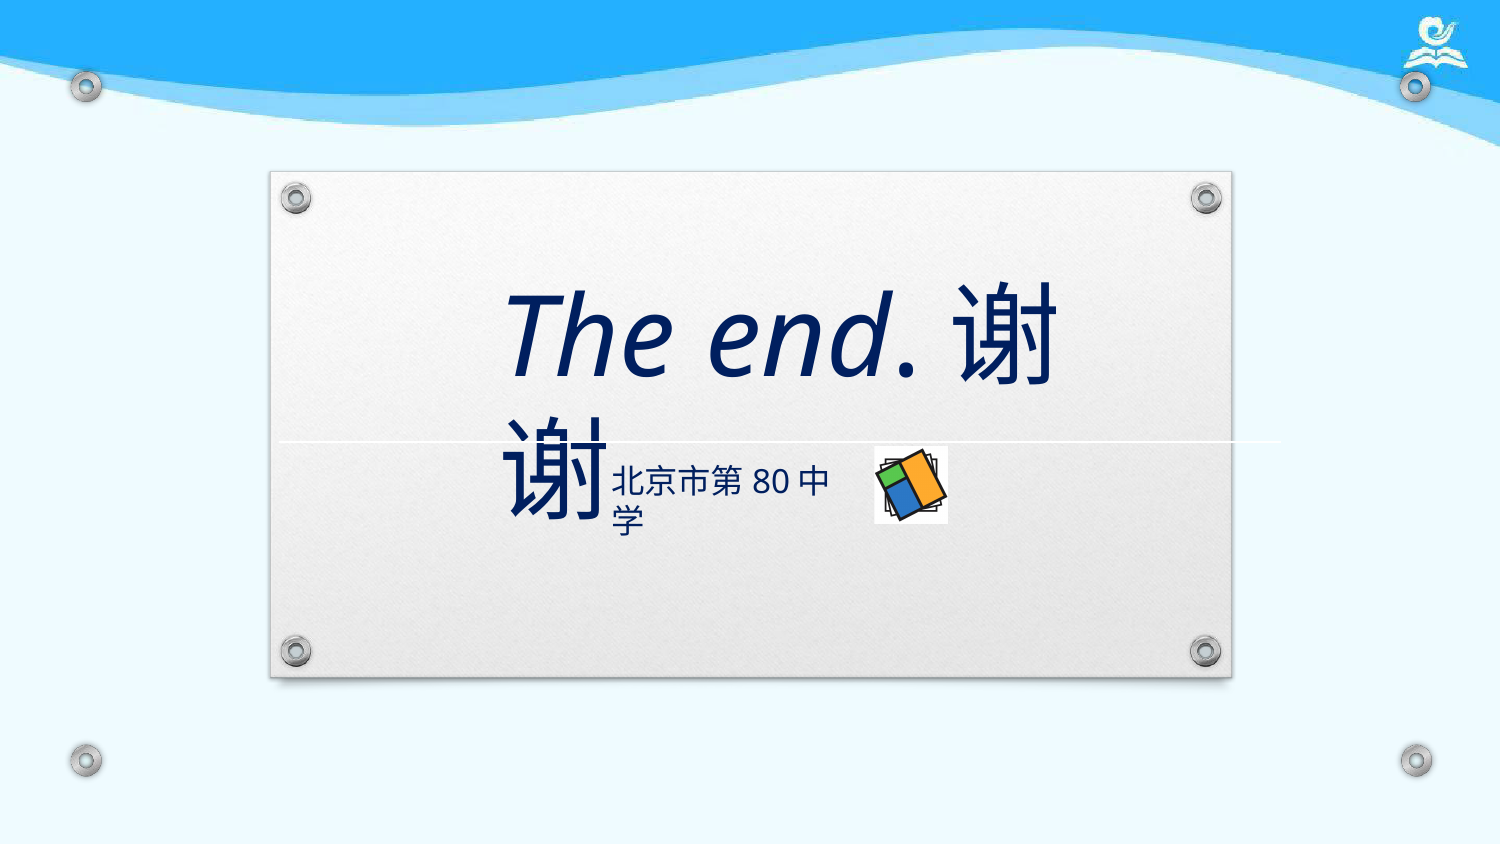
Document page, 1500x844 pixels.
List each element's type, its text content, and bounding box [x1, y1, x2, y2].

text_box 北京市第80中学 [609, 458, 853, 541]
title The end.谢谢 [436, 443, 1064, 535]
title The end.谢谢 [436, 262, 1064, 442]
text_box [874, 446, 948, 524]
picture [0, 0, 1500, 844]
